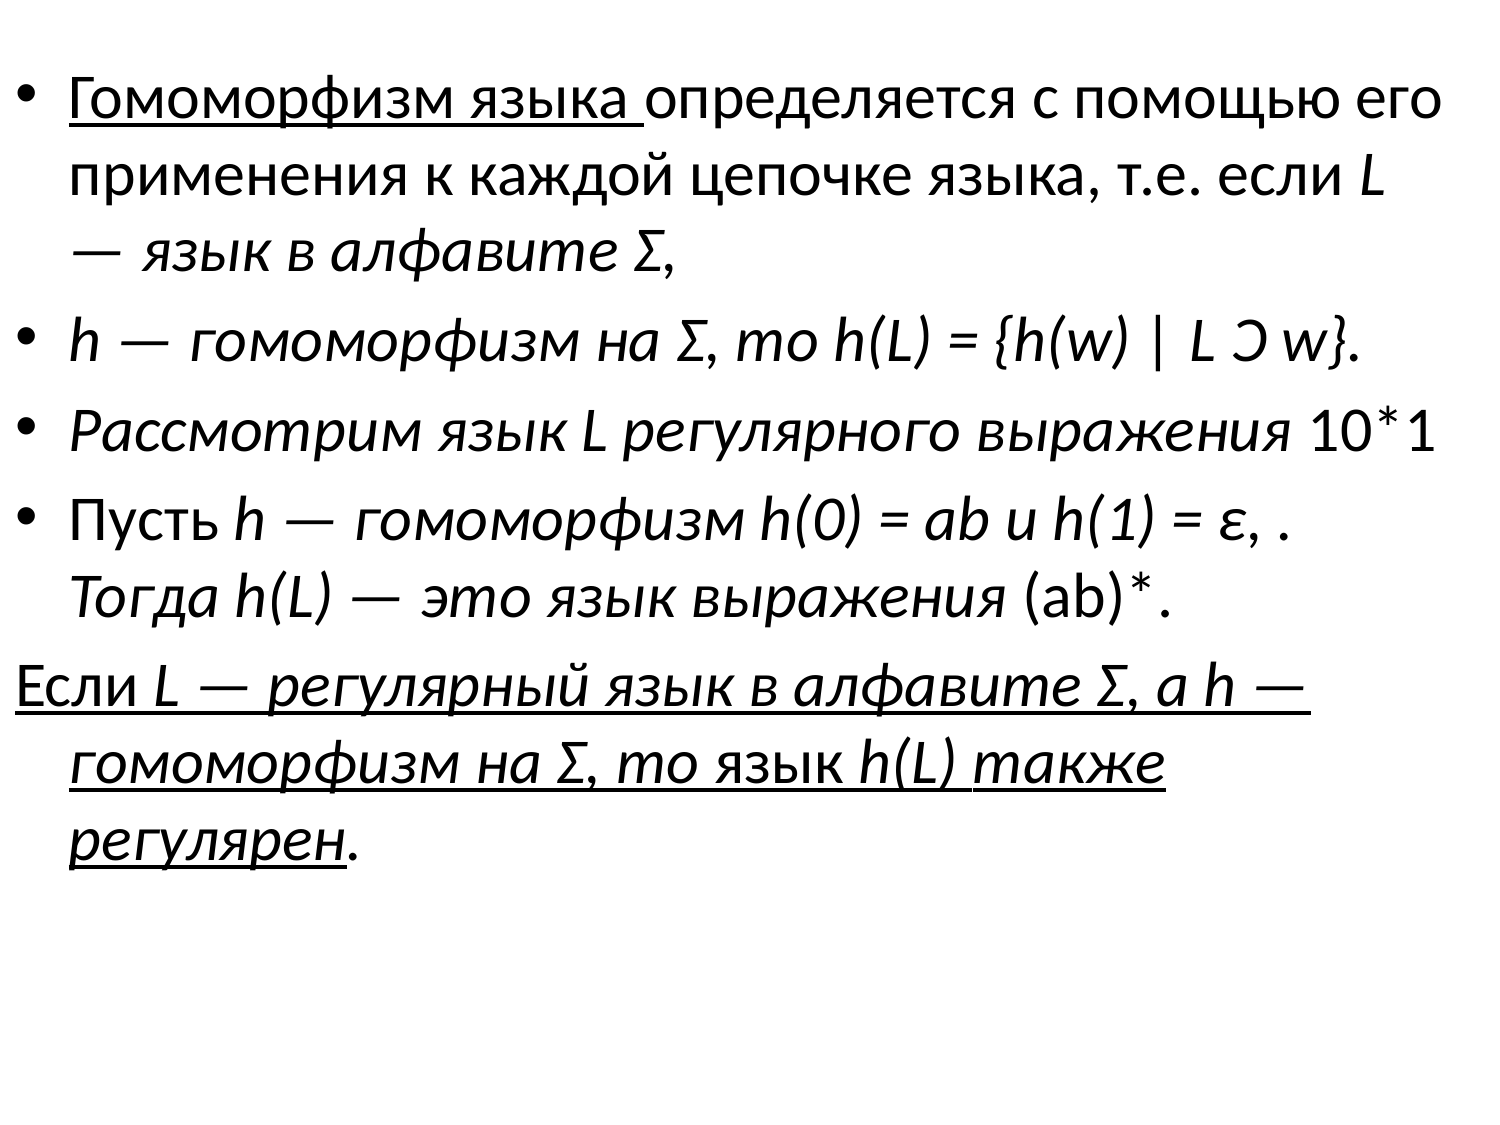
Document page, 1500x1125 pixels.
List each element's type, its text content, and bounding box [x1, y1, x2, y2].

list Гомоморфизм языка определяется с помощью его применения к каждой цепочке языка, т.е. если L — язык в алфавите Σ, h — гомоморфизм на Σ, то h(L) = {h(w) | L Ↄ w}. Рассмотрим язык L регулярного выражения 10*1 Пусть h — гомоморфизм h(0) = ab и h(1) = ε, . Тогда h(L) — это язык выражения (ab)*. Если L — регулярный язык в алфавите Σ, а h — гомоморфизм на Σ, то язык h(L) также регулярен. [0, 46, 1465, 923]
